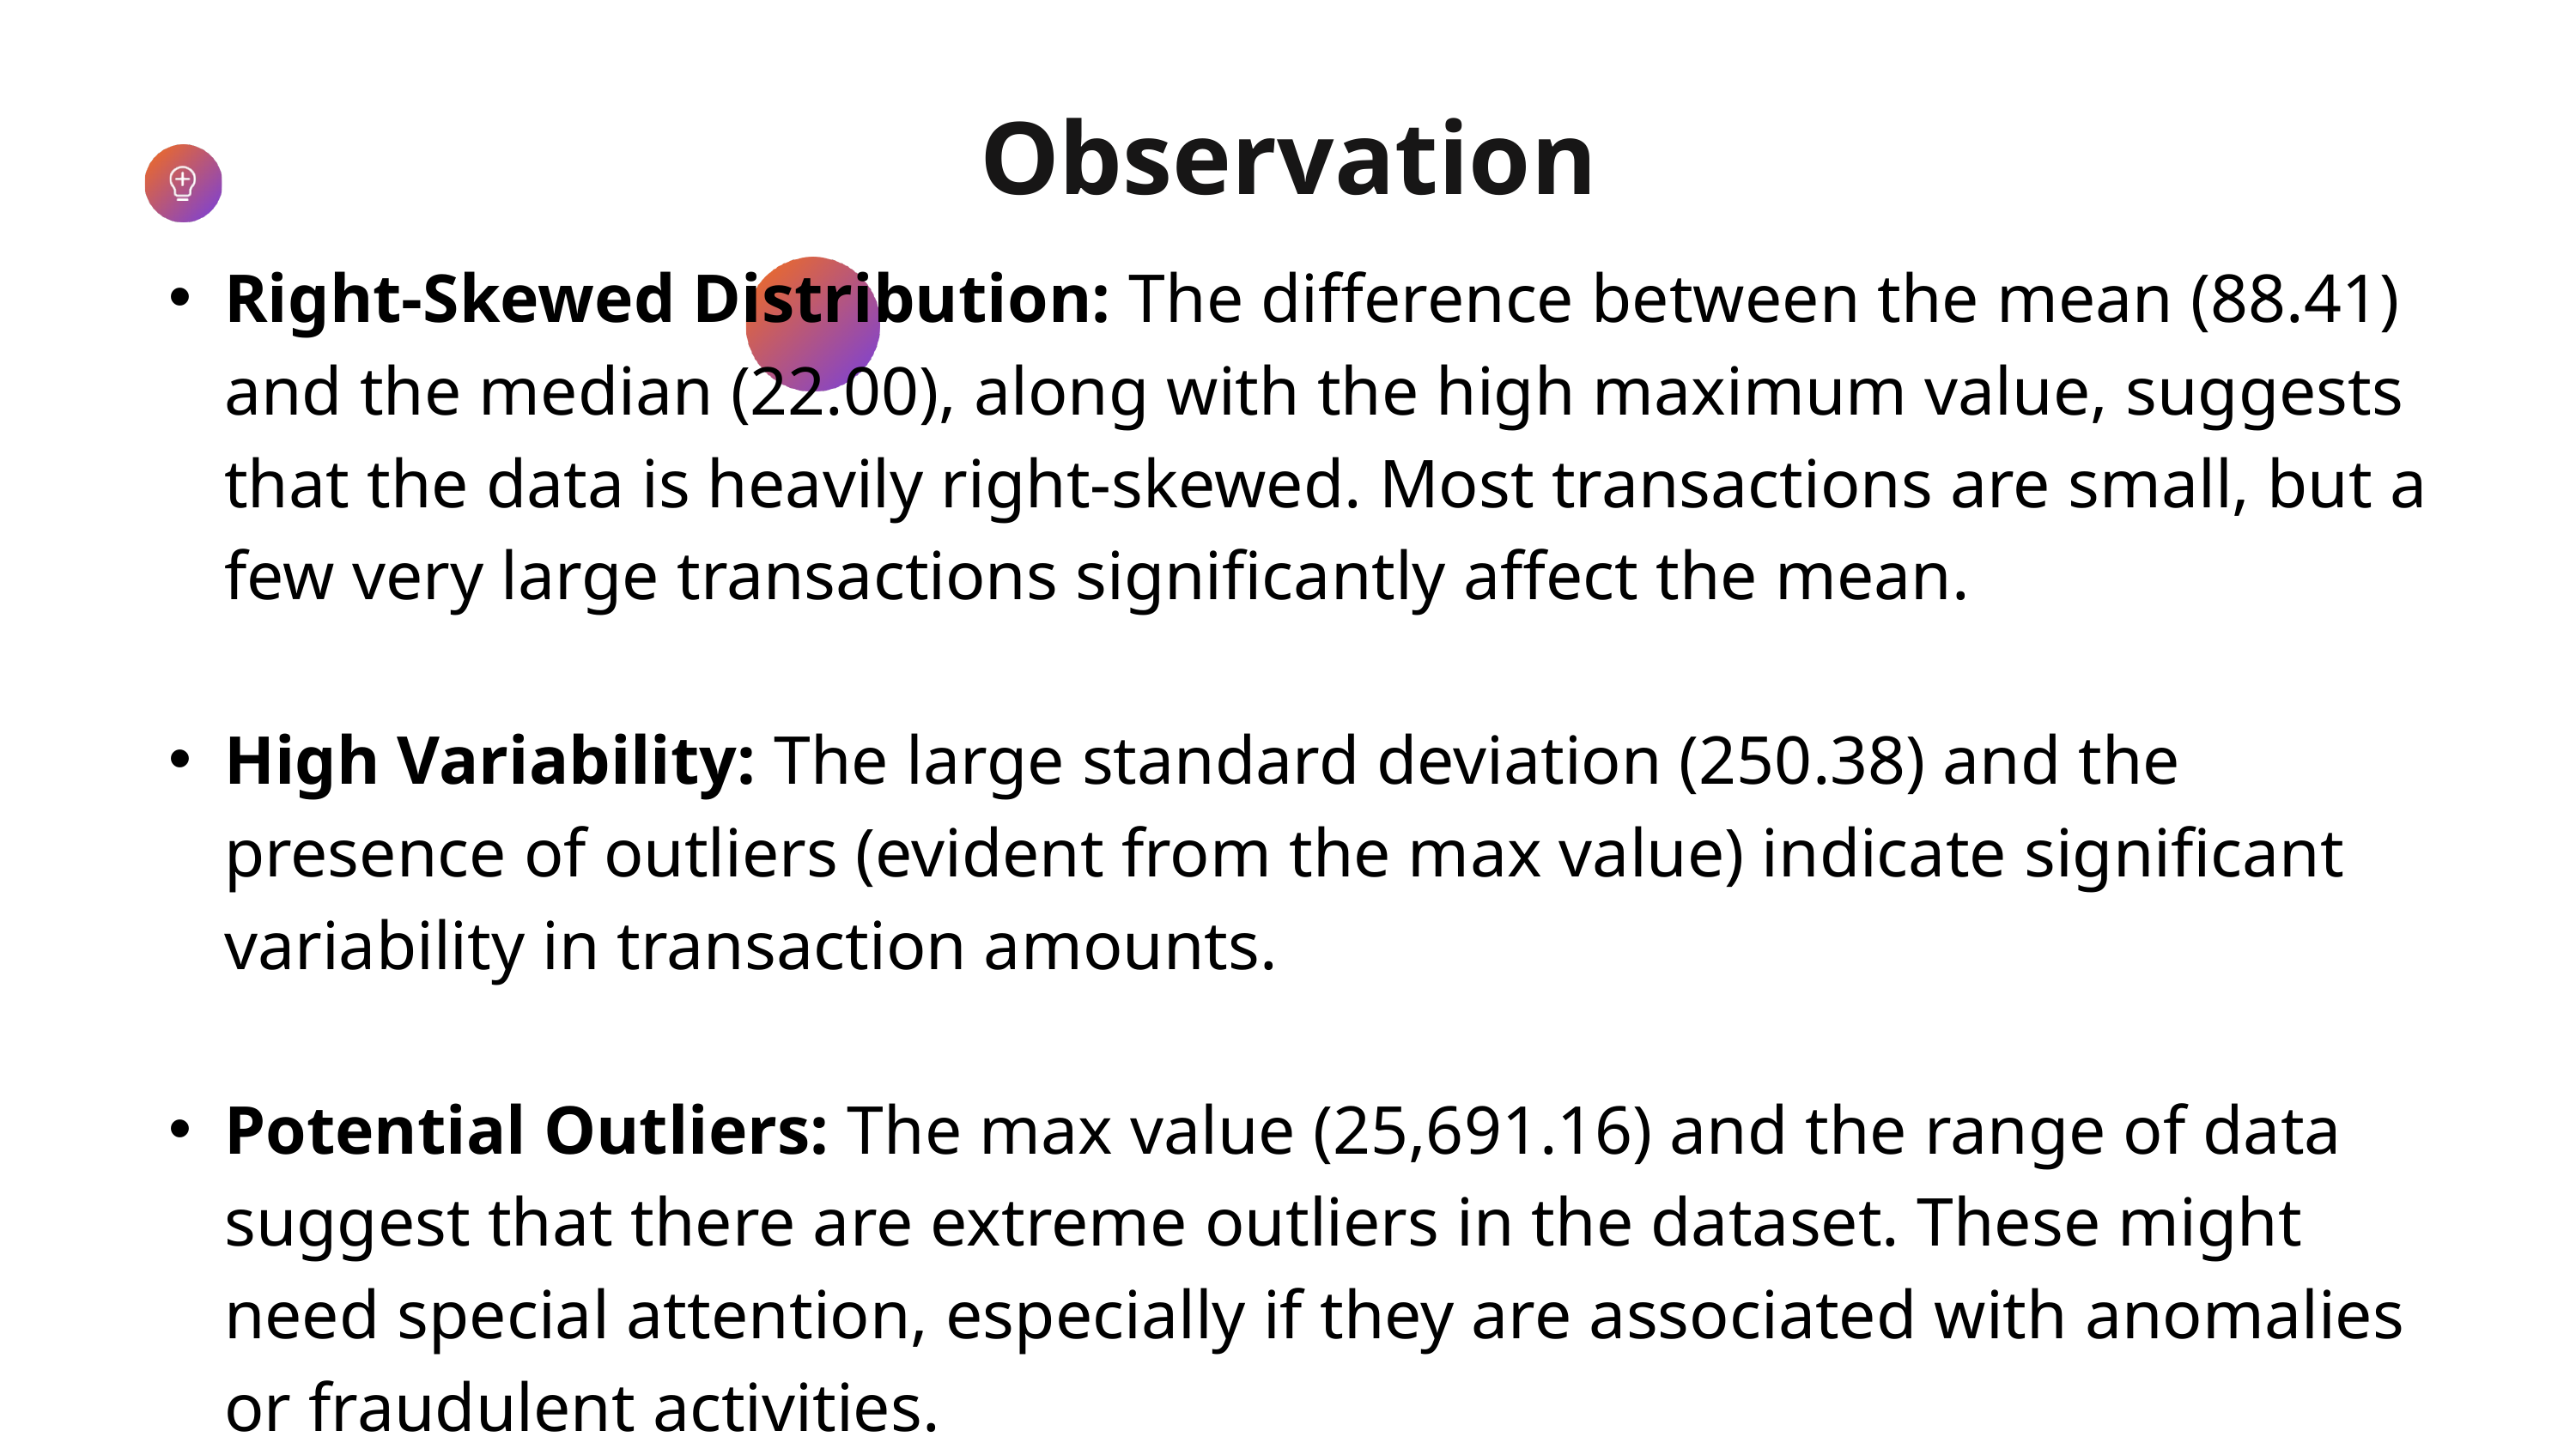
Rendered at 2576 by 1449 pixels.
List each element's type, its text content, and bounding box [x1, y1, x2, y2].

text_box [144, 144, 222, 222]
text_box Observation [980, 94, 1962, 215]
text_box [169, 166, 197, 201]
text_box Right-Skewed Distribution: The difference between the mean (88.41) and the median (22.00), along with the high maximum value, suggests that the data is heavily right-skewed. Most transactions are small, but a few very large transactions significantly affect the mean. High Variability: The large standard deviation (250.38) and the presence of outliers (evident from the max value) indicate significant variability in transaction amounts. Potential Outliers: The max value (25,691.16) and the range of data suggest that there are extreme outliers in the dataset. These might need special attention, especially if they are associated with anomalies or fraudulent activities. [112, 243, 2464, 1449]
